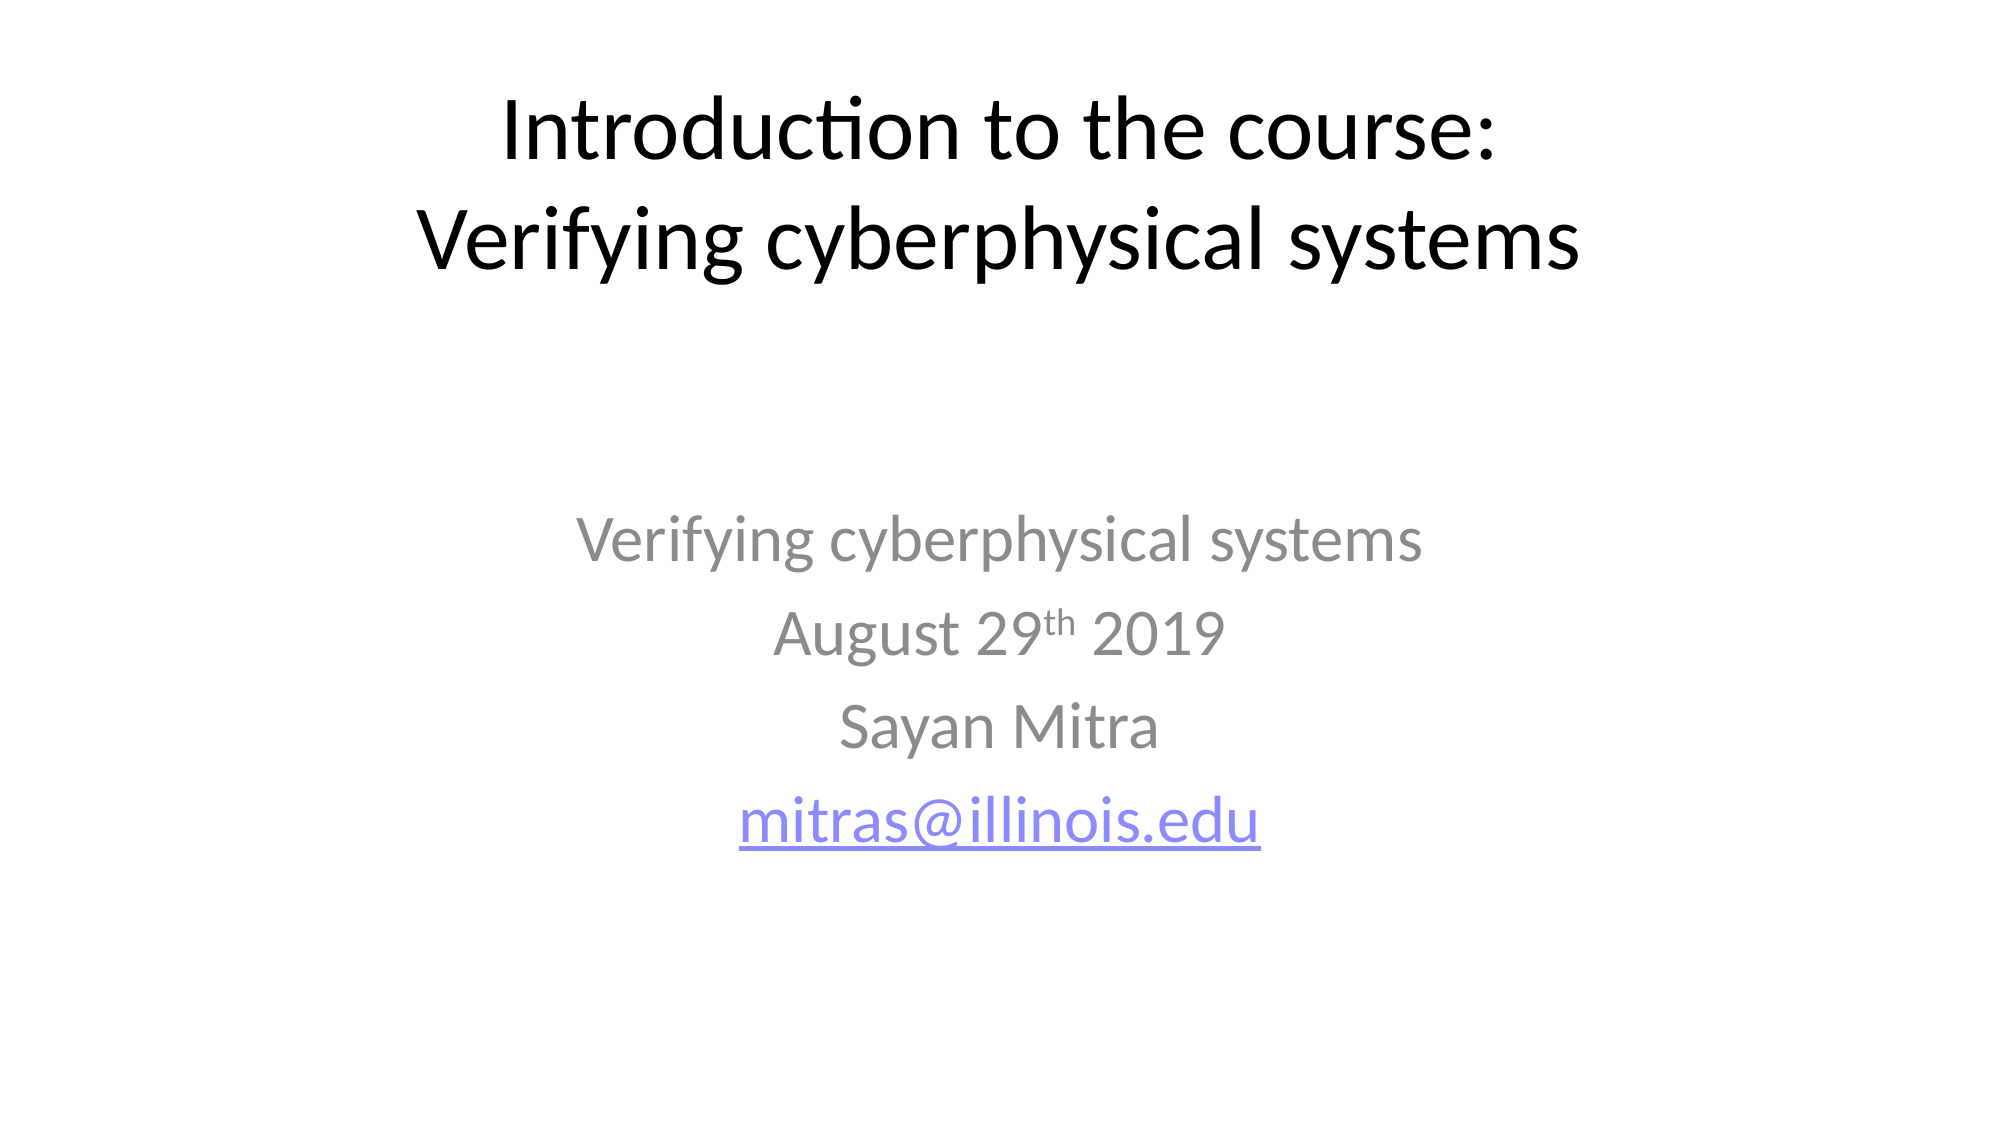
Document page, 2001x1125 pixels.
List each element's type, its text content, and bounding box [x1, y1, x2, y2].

title Introduction to the course: Verifying cyberphysical systems [150, 112, 1850, 354]
subtitle Verifying cyberphysical systems August 29th 2019 Sayan Mitra mitras@illinois.edu [300, 487, 1700, 925]
